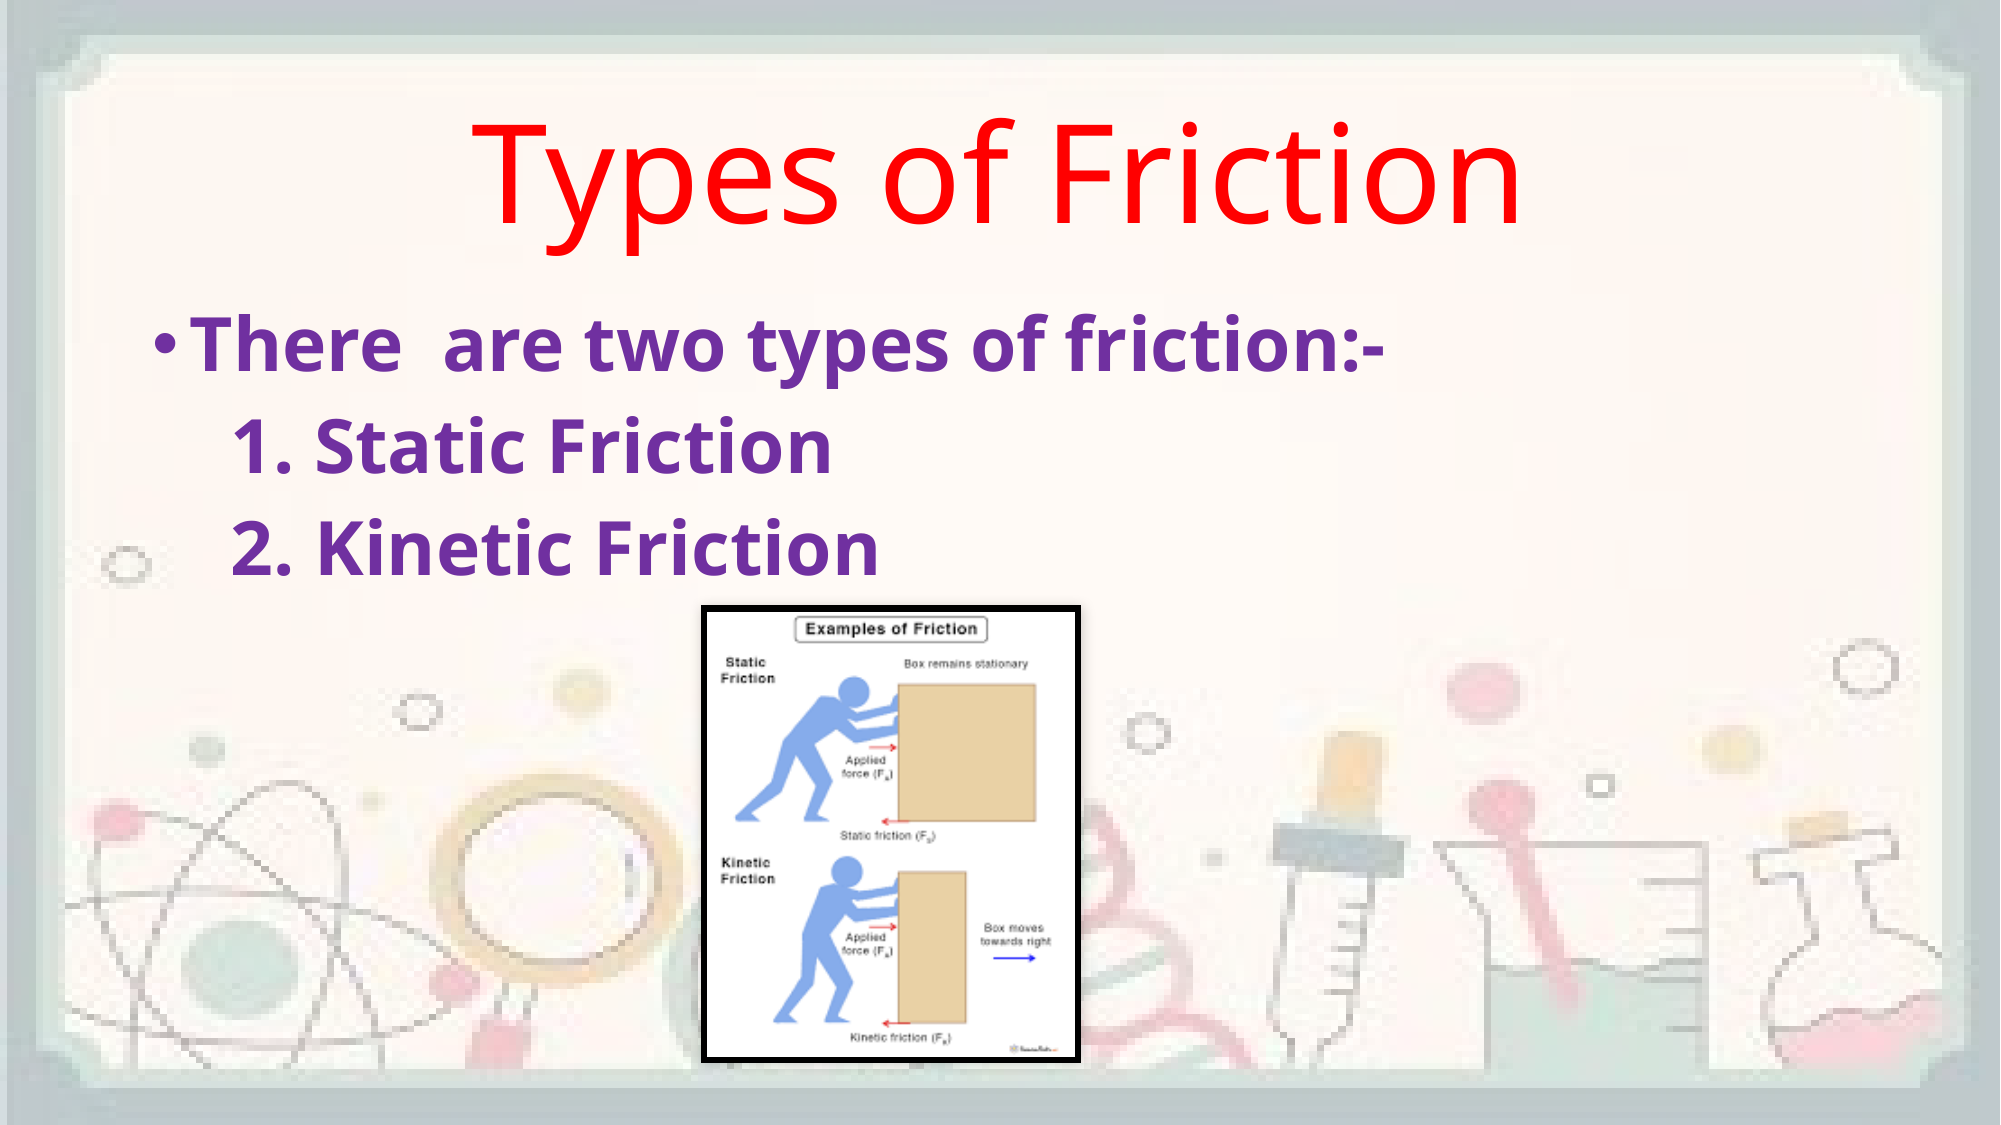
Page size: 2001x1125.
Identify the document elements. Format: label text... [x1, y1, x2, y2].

picture [707, 611, 1076, 1057]
title Types of Friction [137, 59, 1863, 278]
list There are two types of friction:- 1. Static Friction 2. Kinetic Friction [137, 299, 1863, 1014]
